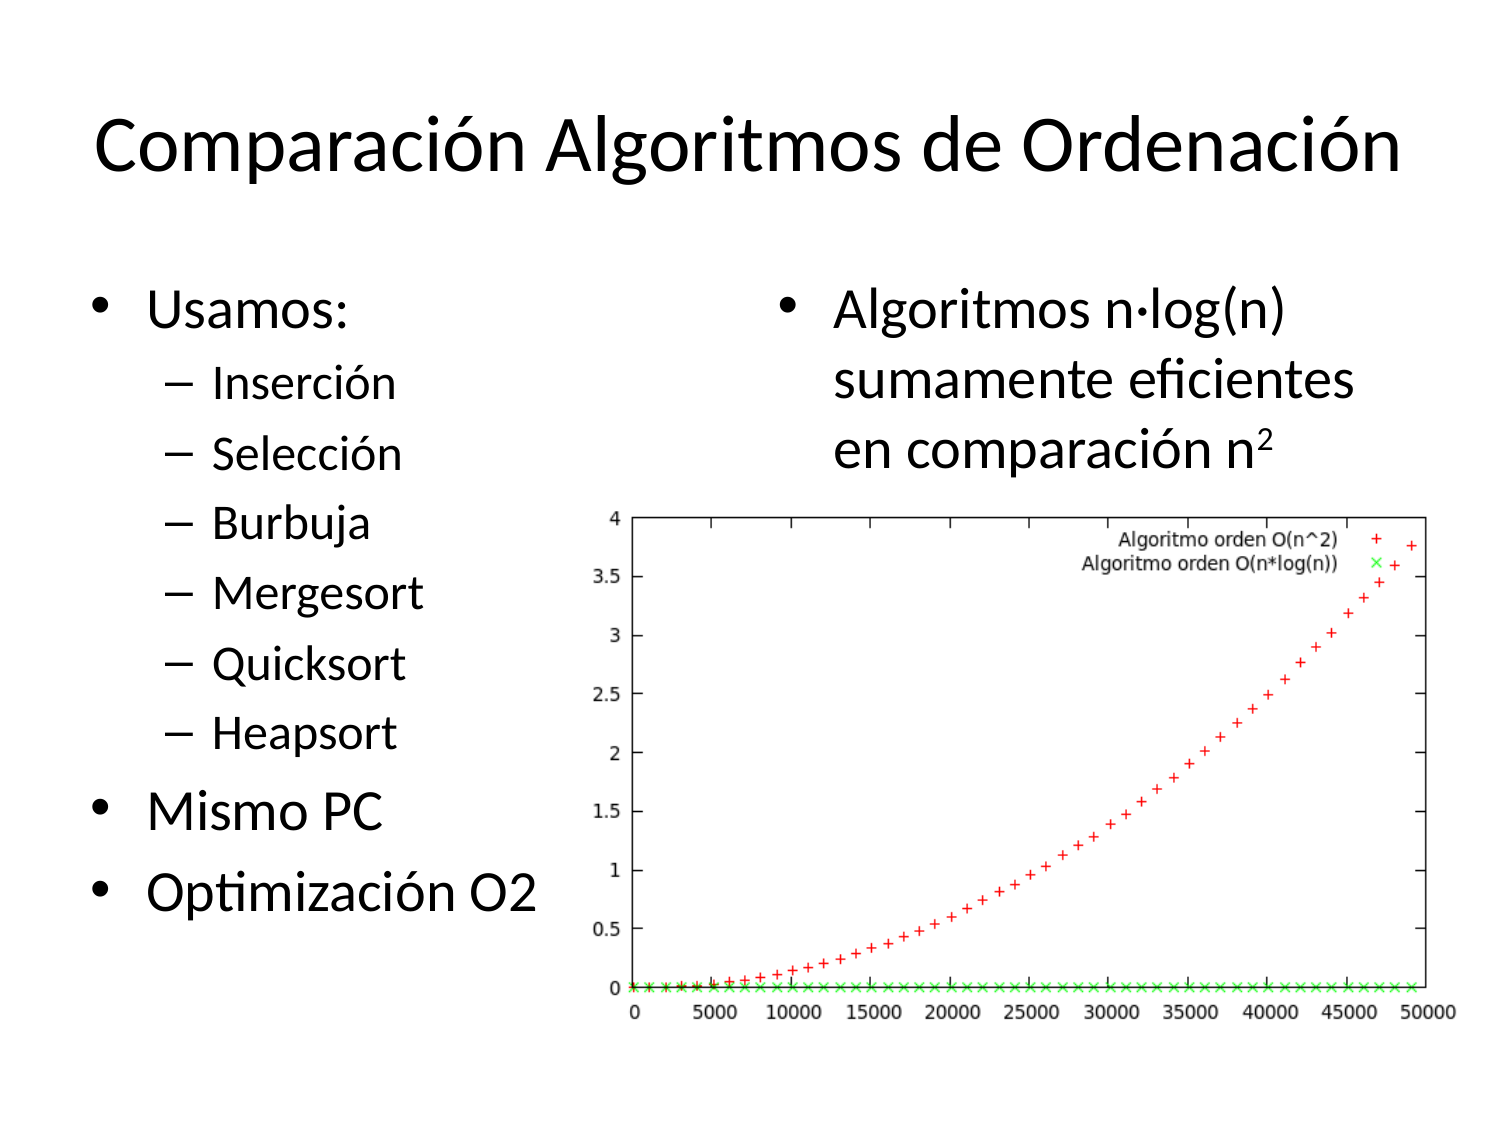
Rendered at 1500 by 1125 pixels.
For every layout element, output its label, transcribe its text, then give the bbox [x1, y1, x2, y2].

title Comparación Algoritmos de Ordenación [75, 45, 1425, 233]
picture [584, 503, 1459, 1029]
list Algoritmos n·log(n) sumamente eficientes en comparación n2 [762, 262, 1425, 501]
list Usamos: Inserción Selección Burbuja Mergesort Quicksort Heapsort Mismo PC Optimización O2 [75, 262, 738, 1005]
